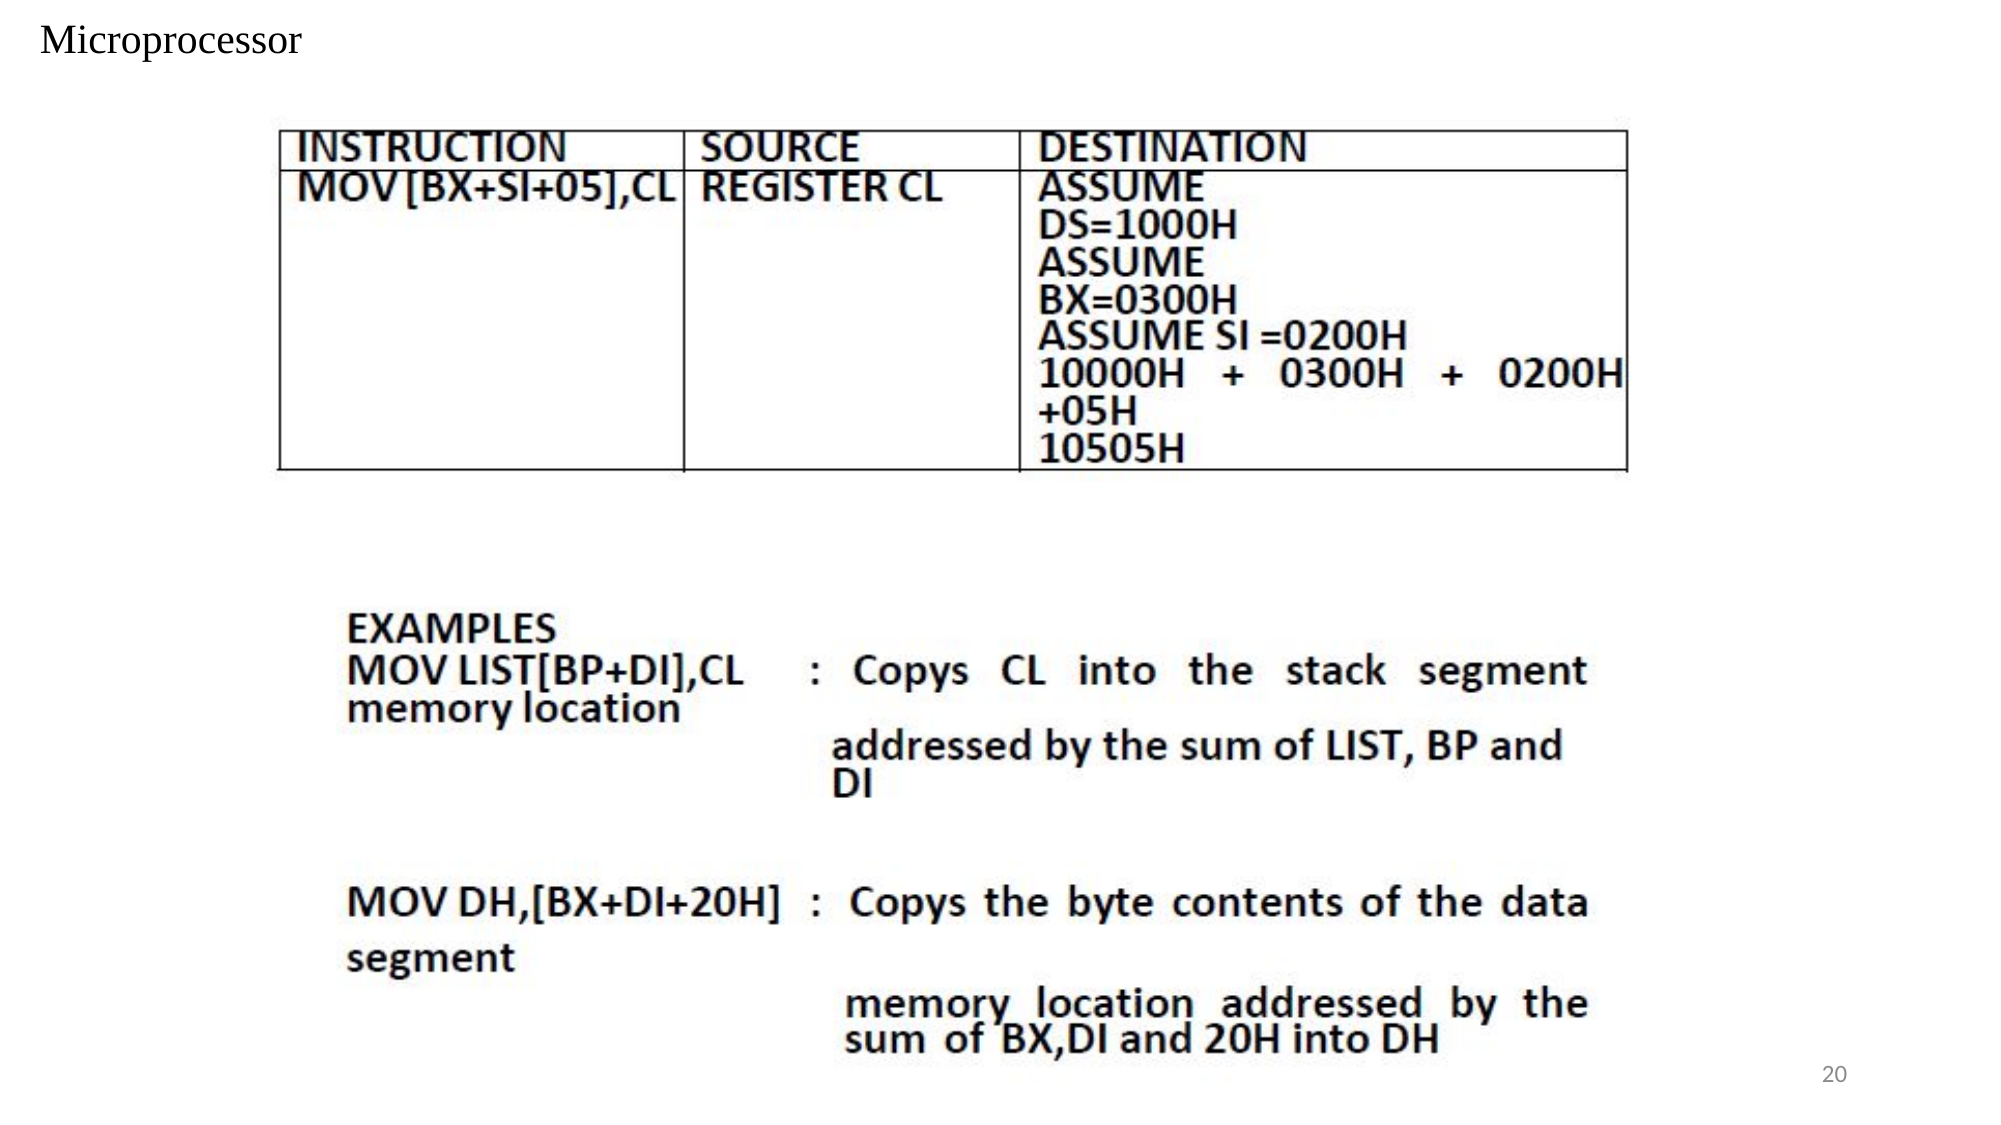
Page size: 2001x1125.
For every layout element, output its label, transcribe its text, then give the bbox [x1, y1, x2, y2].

title Microprocessor [24, 0, 1525, 70]
picture [238, 69, 1666, 1103]
slide_number 20 [1666, 1042, 1863, 1103]
